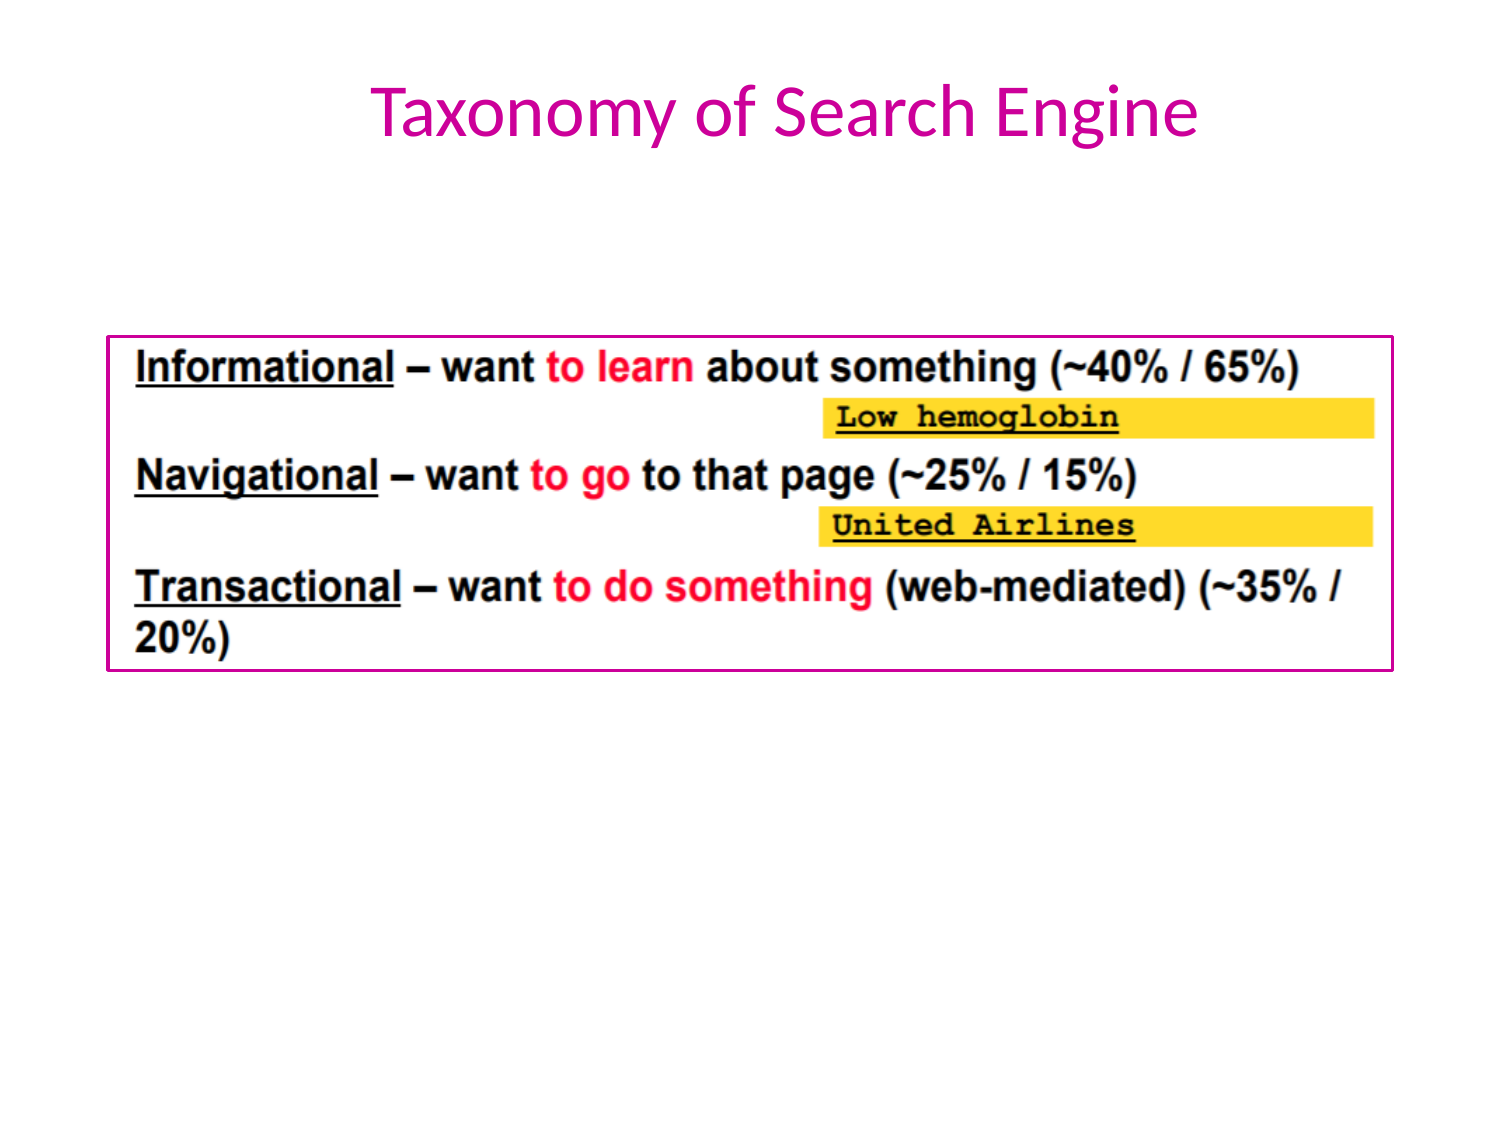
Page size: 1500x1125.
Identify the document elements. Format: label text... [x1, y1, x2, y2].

picture [109, 337, 1391, 670]
text_box Taxonomy of Search Engine [324, 54, 1247, 138]
